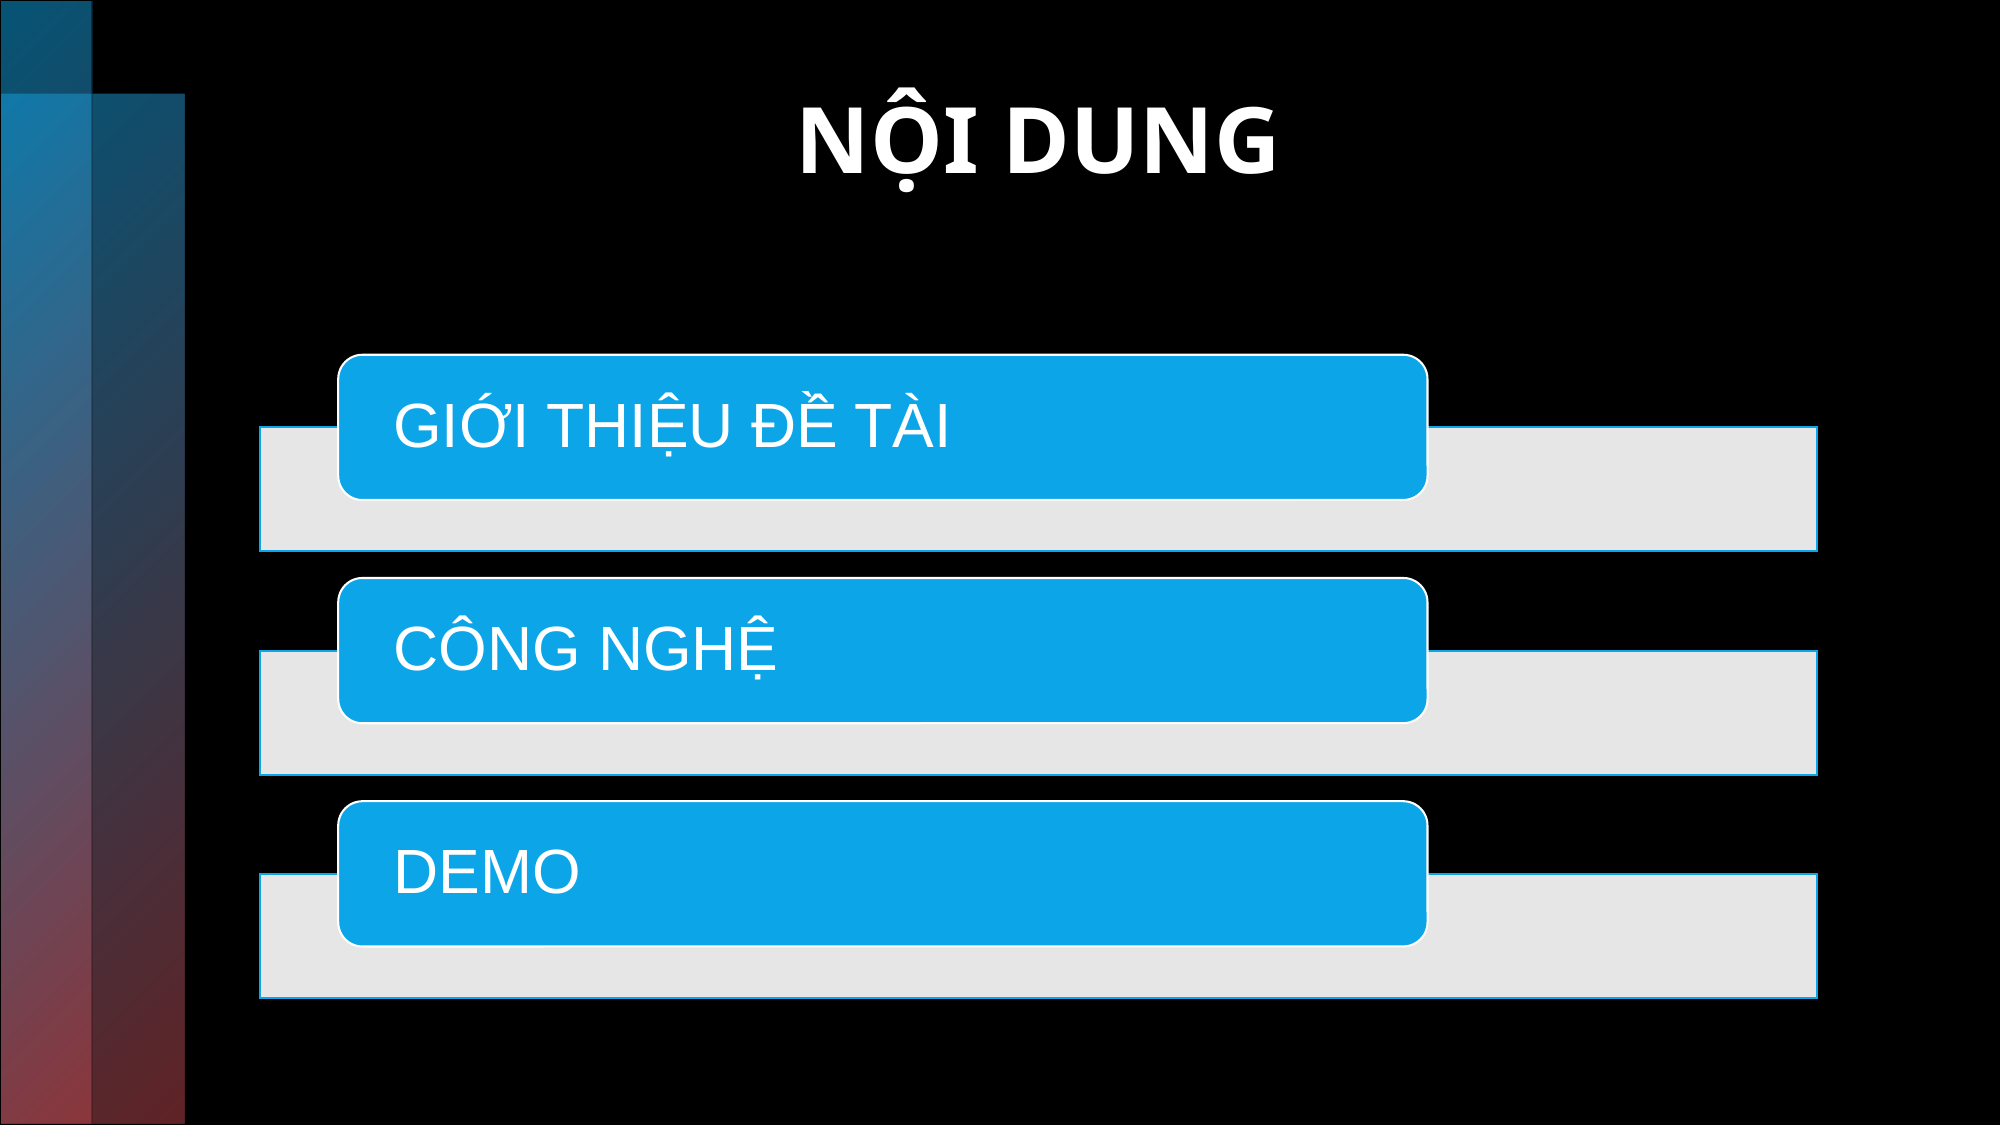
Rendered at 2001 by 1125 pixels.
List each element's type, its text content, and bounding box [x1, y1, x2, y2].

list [260, 354, 1817, 999]
title NỘI DUNG [260, 74, 1817, 329]
